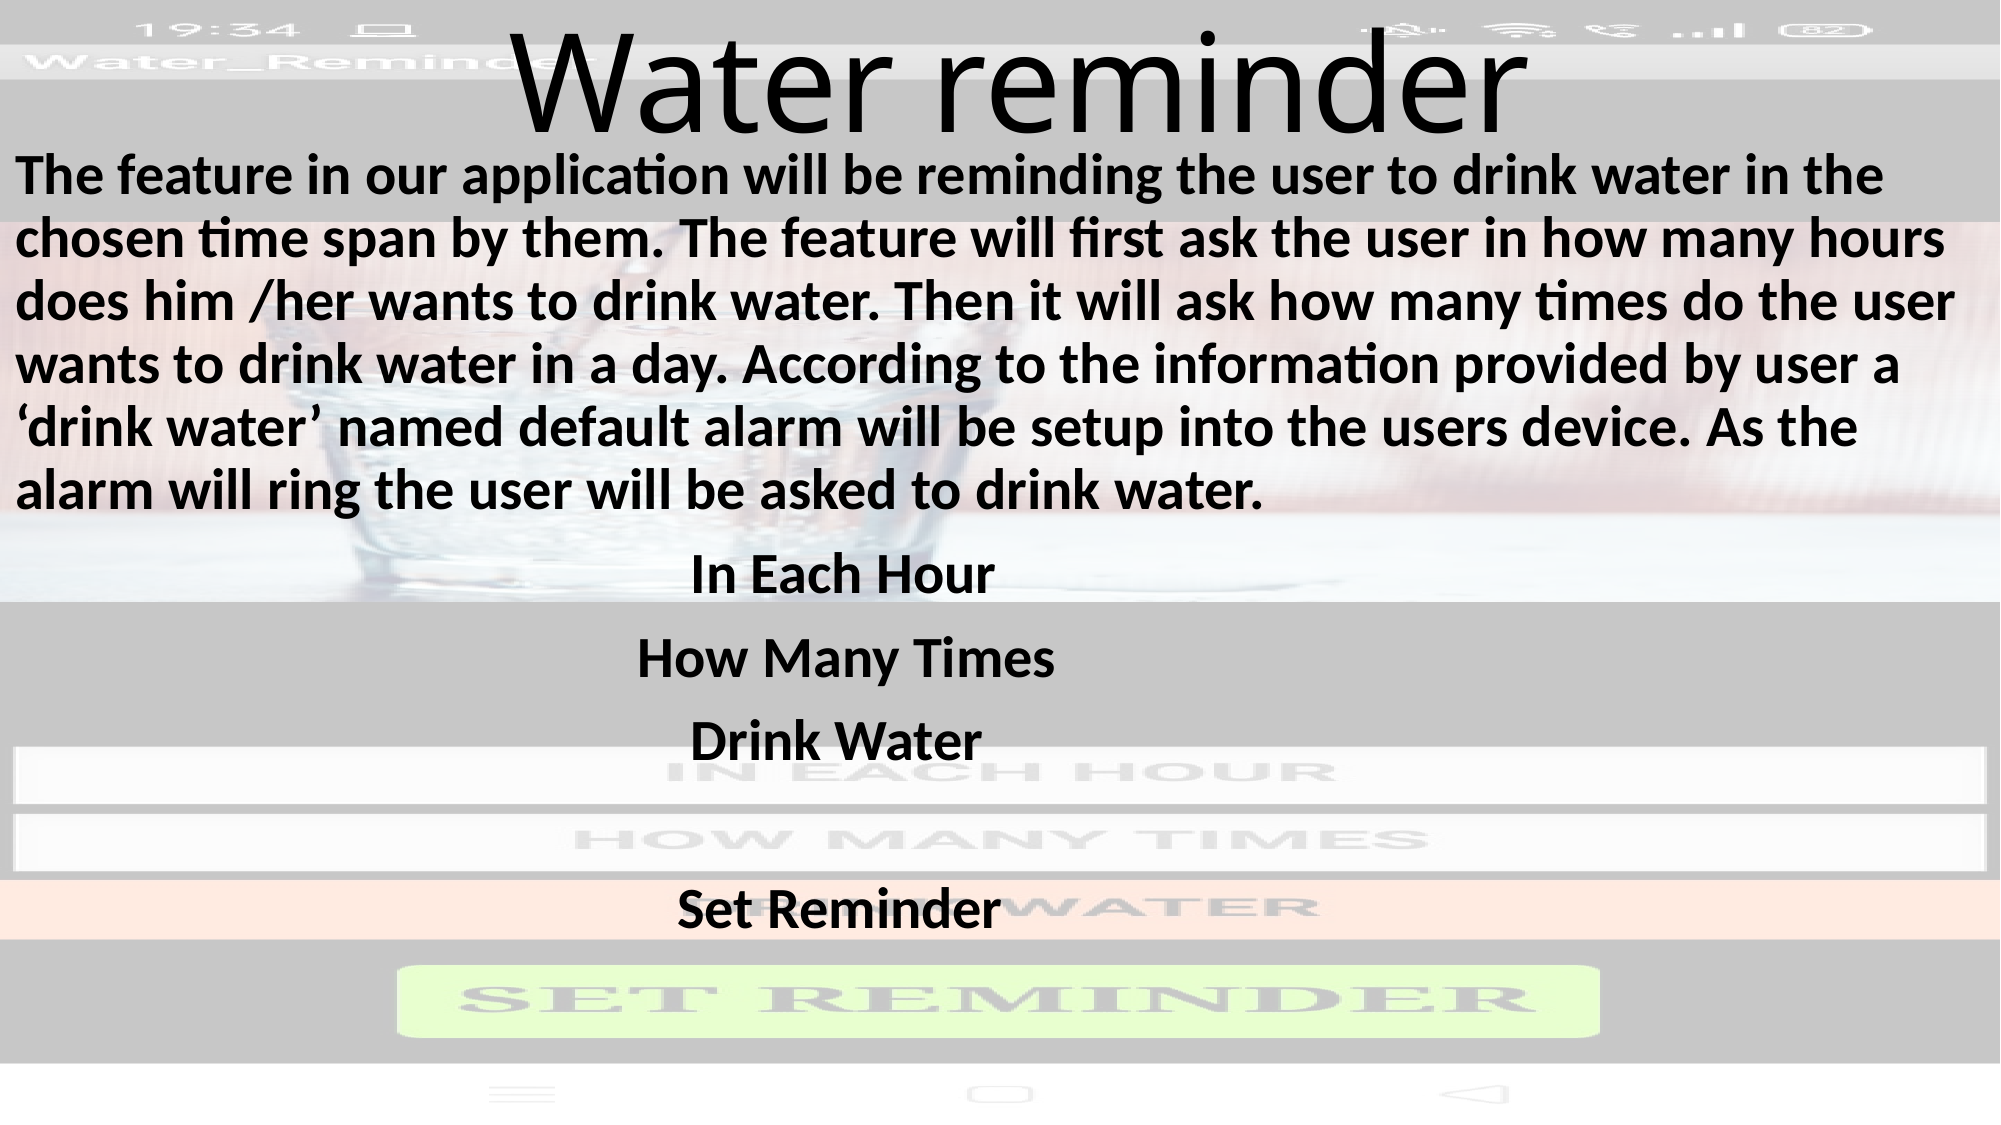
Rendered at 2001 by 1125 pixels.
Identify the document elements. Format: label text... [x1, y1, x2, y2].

list The feature in our application will be reminding the user to drink water in the chosen time span by them. The feature will first ask the user in how many hours does him /her wants to drink water. Then it will ask how many times do the user wants to drink water in a day. According to the information provided by user a ‘drink water’ named default alarm will be setup into the users device. As the alarm will ring the user will be asked to drink water. In Each Hour How Many Times Drink Water Set Reminder [0, 136, 2000, 1125]
title Water reminder [157, 0, 1883, 136]
